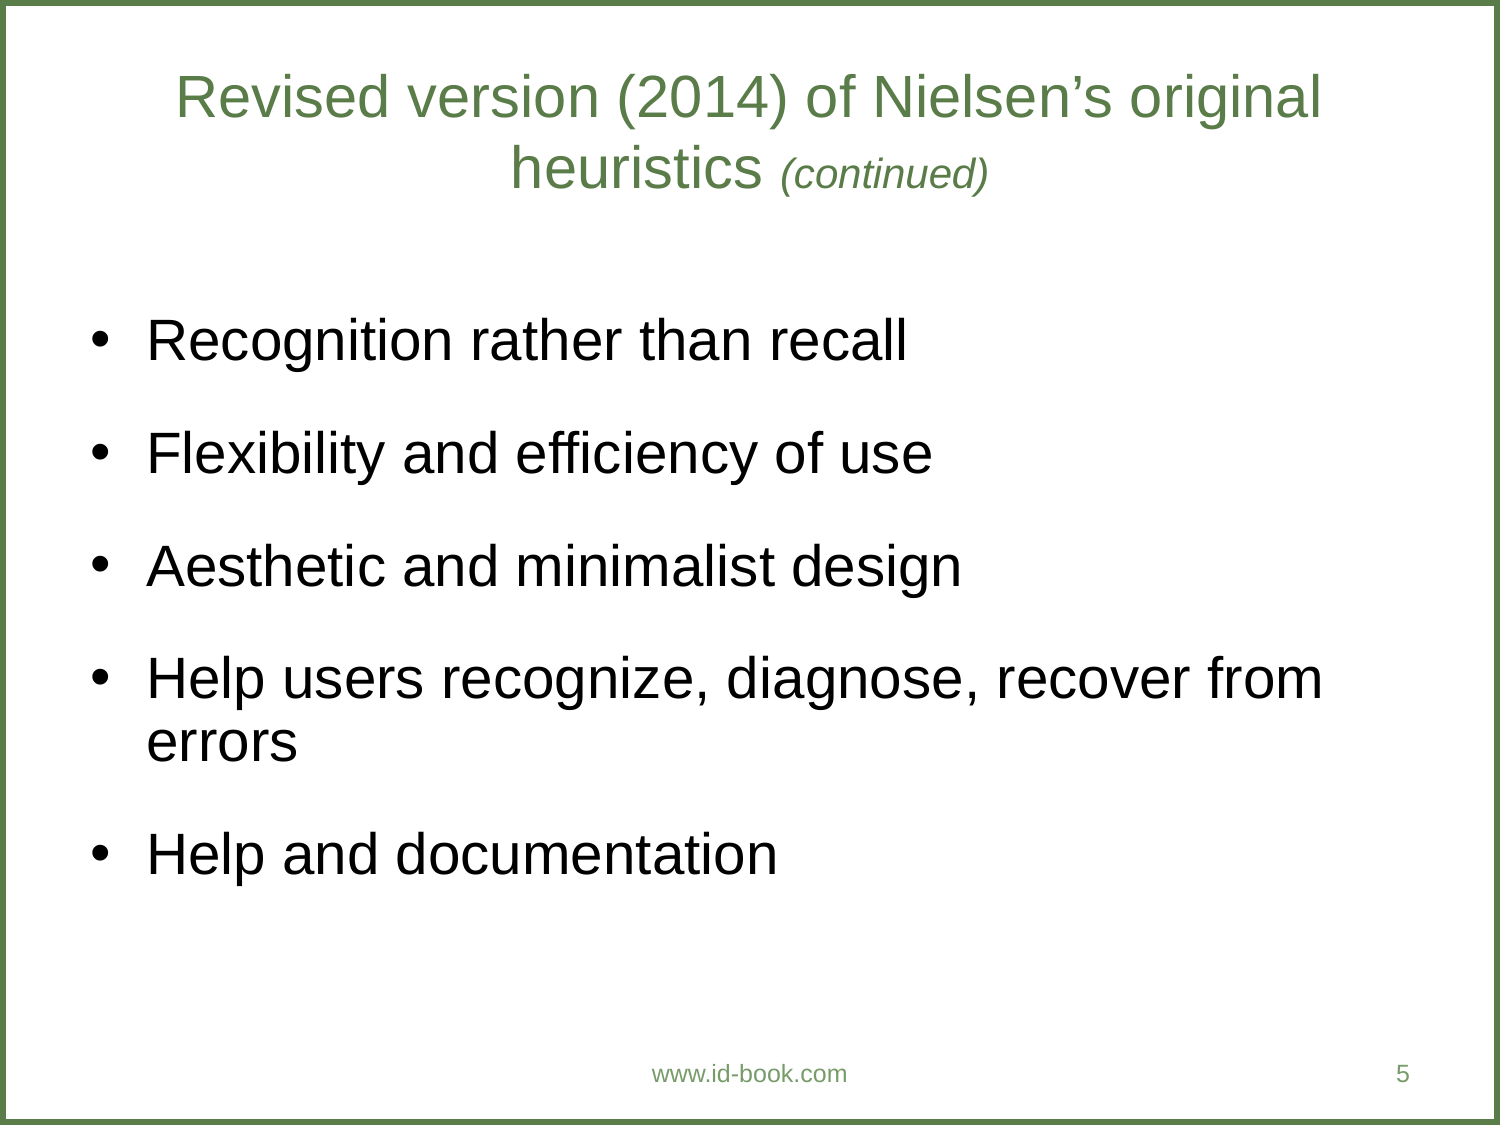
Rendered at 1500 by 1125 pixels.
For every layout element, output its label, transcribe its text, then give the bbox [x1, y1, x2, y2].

title Revised version (2014) of Nielsen’s original heuristics (continued) [75, 50, 1425, 209]
list Recognition rather than recall Flexibility and efficiency of use Aesthetic and minimalist design Help users recognize, diagnose, recover from errors Help and documentation [75, 302, 1450, 1025]
footer www.id-book.com [512, 1042, 988, 1103]
slide_number 5 [1074, 1042, 1425, 1103]
